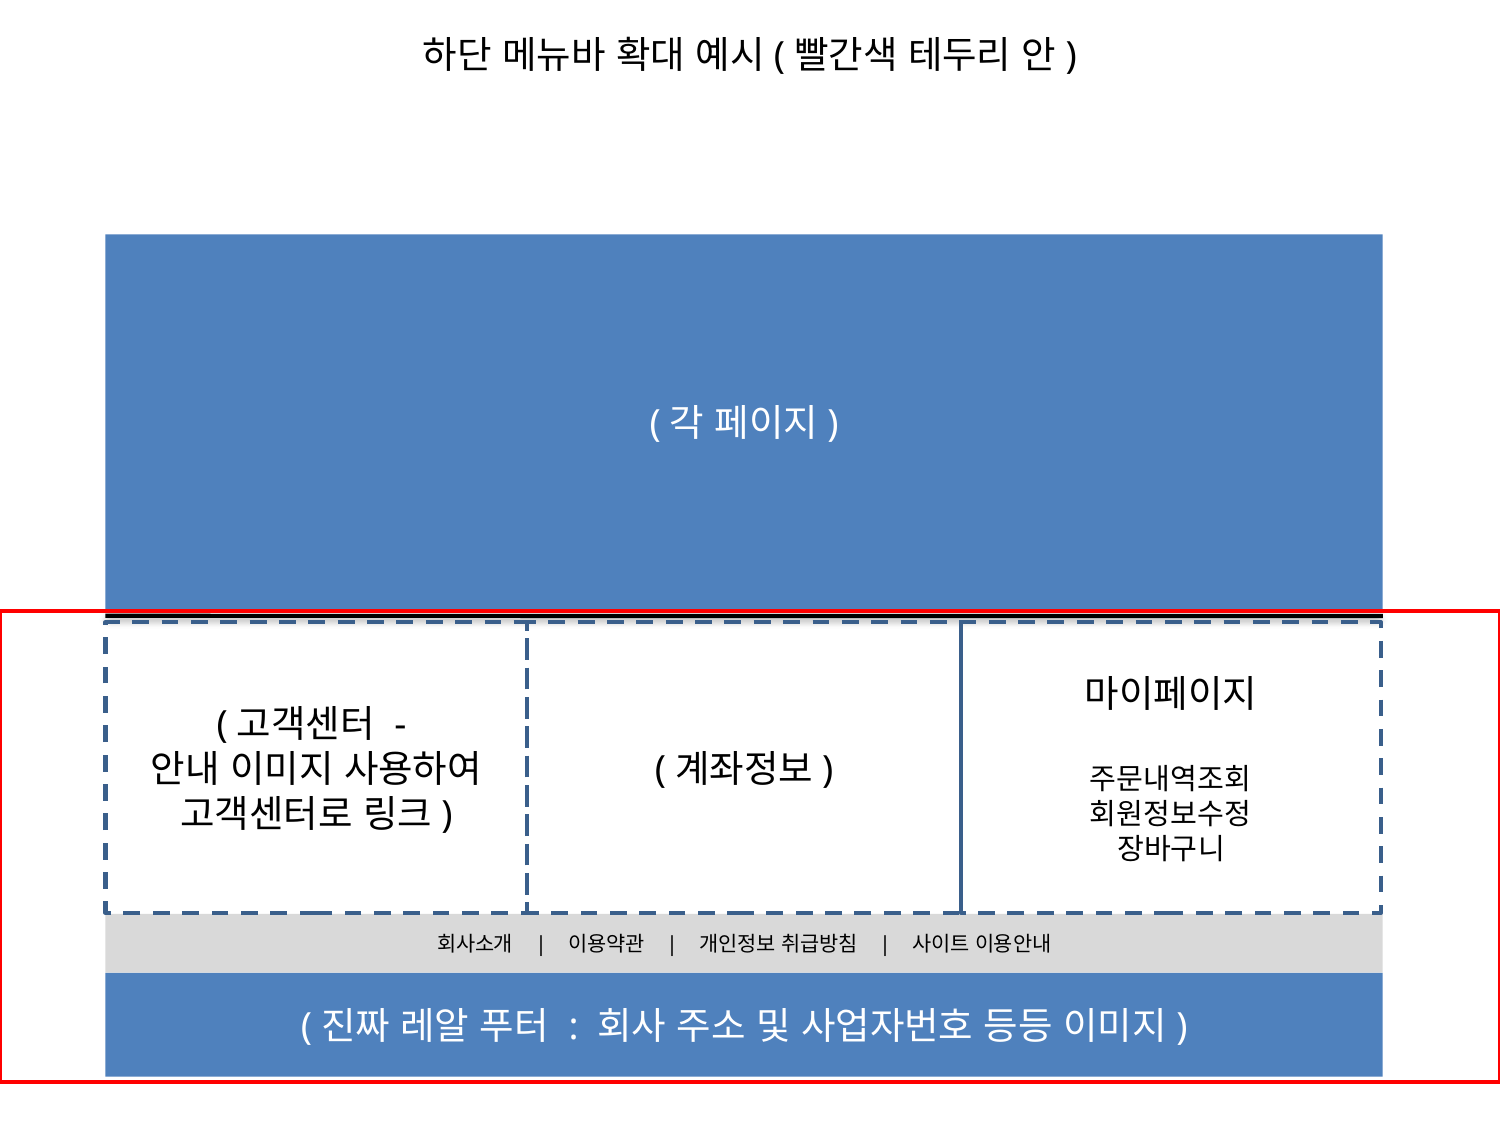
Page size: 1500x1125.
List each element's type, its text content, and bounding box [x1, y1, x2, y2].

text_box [105, 913, 1383, 973]
text_box (진짜 레알 푸터 : 회사 주소 및 사업자번호 등등 이미지) [103, 979, 1385, 1079]
text_box 마이페이지 주문내역조회 회원정보수정 장바구니 [959, 623, 1383, 913]
text_box (고객센터 - 안내 이미지 사용하여 고객센터로 링크) [103, 620, 527, 914]
text_box (각 페이지) [103, 232, 1385, 609]
text_box (계좌정보) [525, 626, 960, 912]
text_box 하단 메뉴바 확대 예시(빨간색 테두리 안) [0, 23, 1500, 84]
text_box [0, 609, 1500, 1084]
